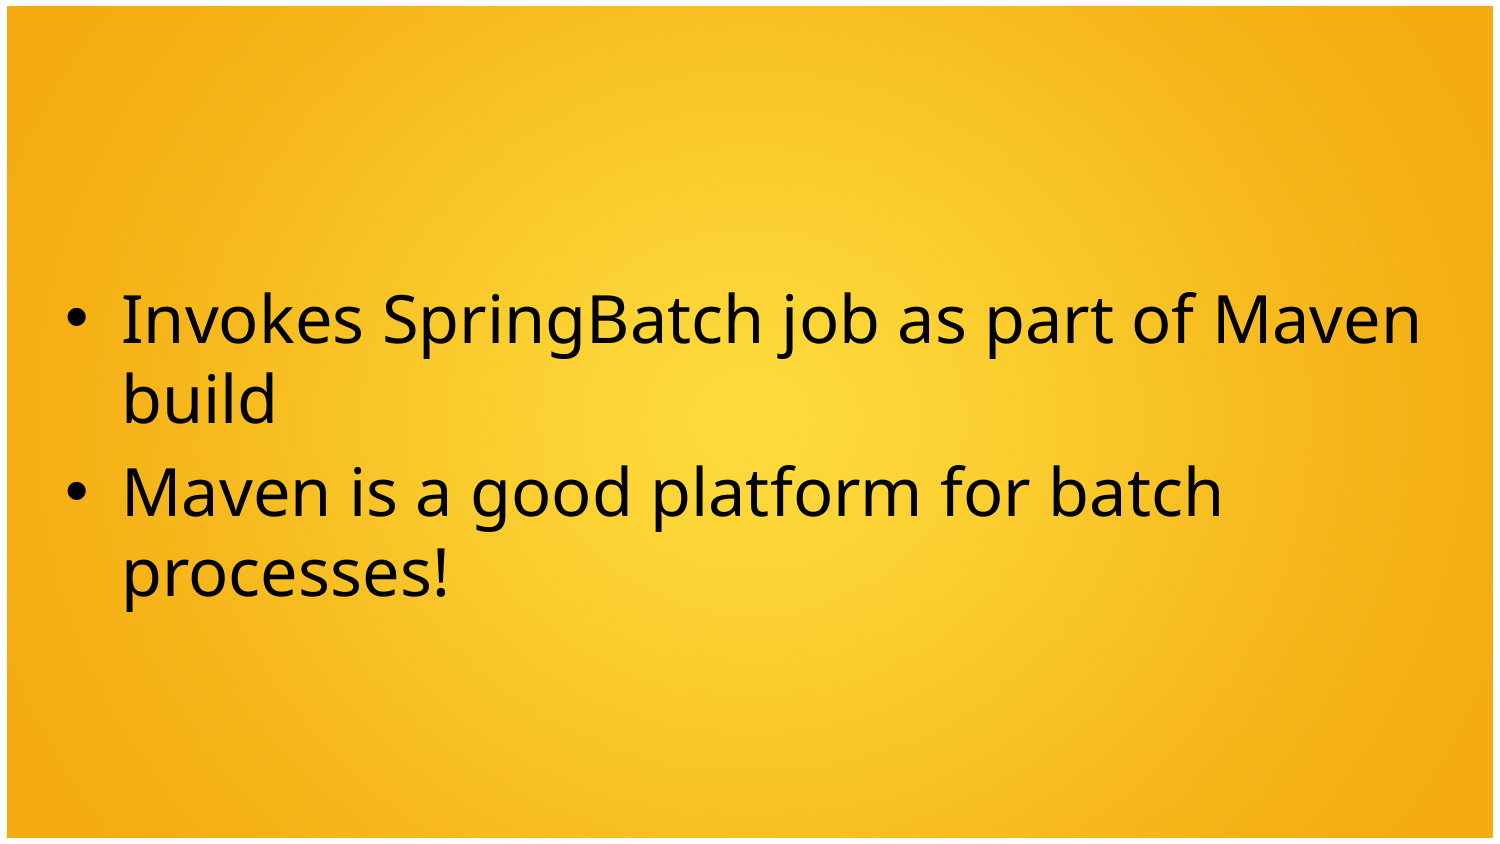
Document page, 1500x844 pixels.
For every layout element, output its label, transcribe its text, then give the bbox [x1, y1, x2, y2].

picture [0, 0, 1500, 844]
list Invokes SpringBatch job as part of Maven build Maven is a good platform for batch processes! [49, 34, 1463, 798]
